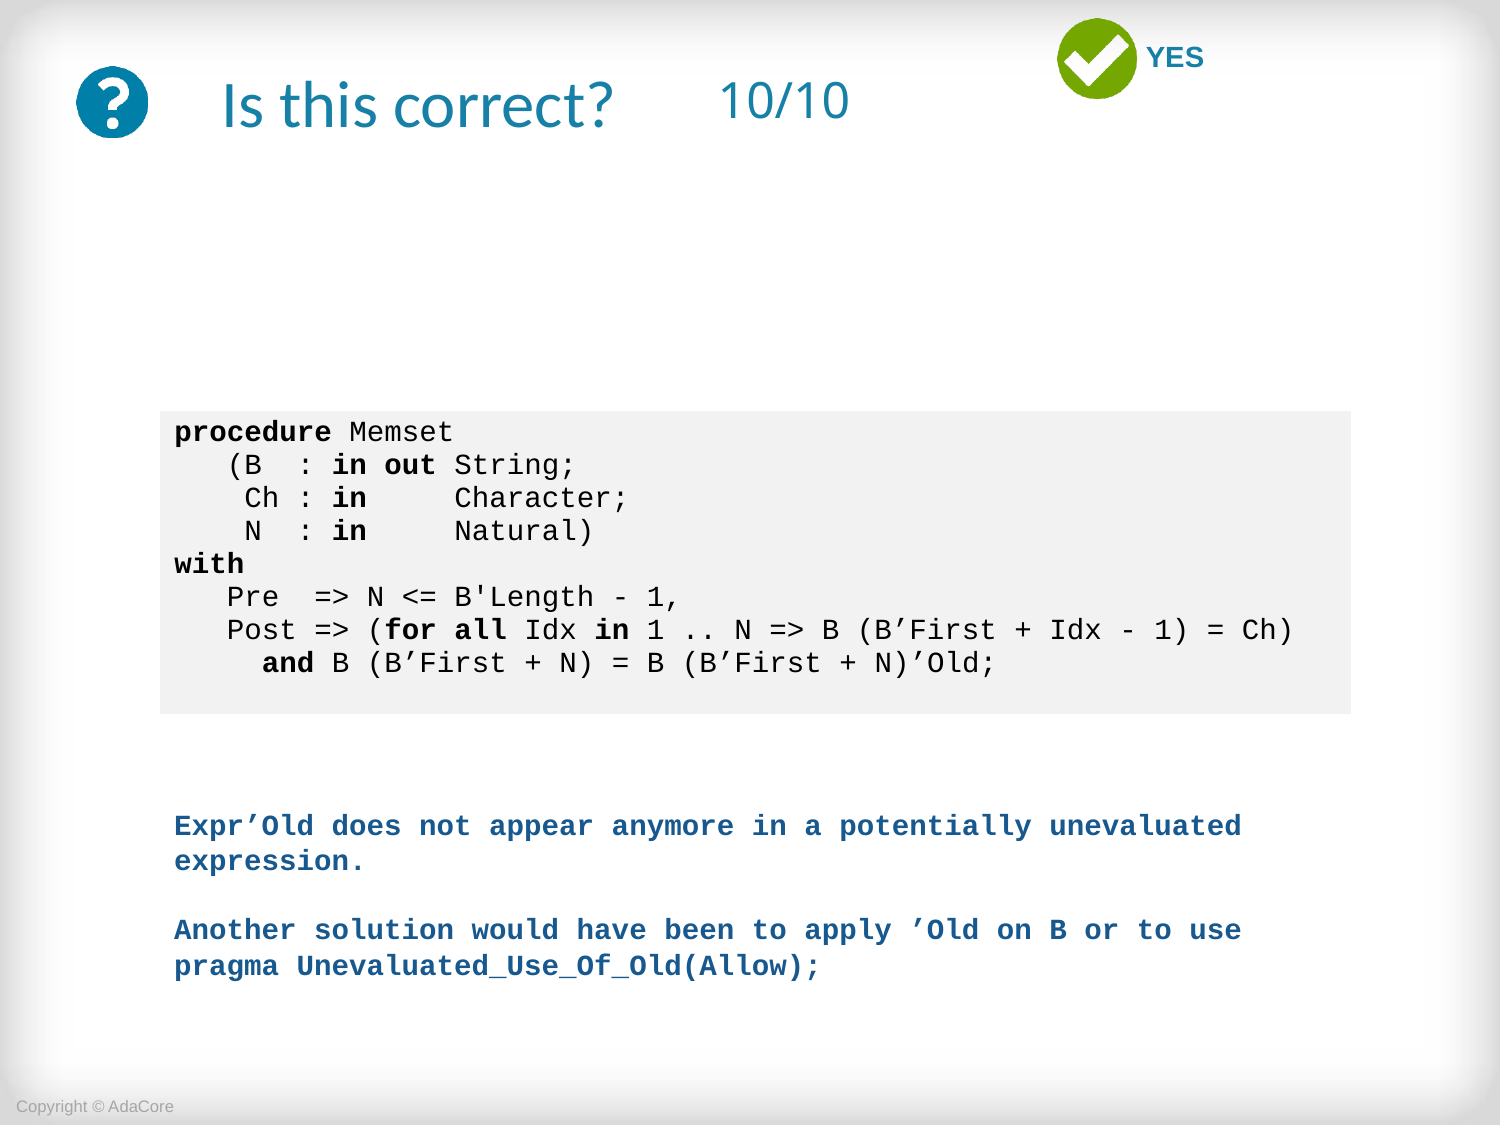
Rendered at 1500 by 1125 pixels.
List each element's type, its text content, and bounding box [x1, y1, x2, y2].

title 10/10 [702, 54, 1022, 143]
table_header procedure Memset (B : in out String; Ch : in Character; N : in Natural) with Pre => N <= B'Length - 1, Post => (for all Idx in 1 .. N => B (B’First + Idx - 1) = Ch) and B (B’First + N) = B (B’First + N)’Old; [160, 411, 1351, 714]
text_box Expr’Old does not appear anymore in a potentially unevaluated expression. Another solution would have been to apply ’Old on B or to use pragma Unevaluated_Use_Of_Old(Allow); [159, 798, 1353, 989]
picture [0, 0, 1500, 1125]
